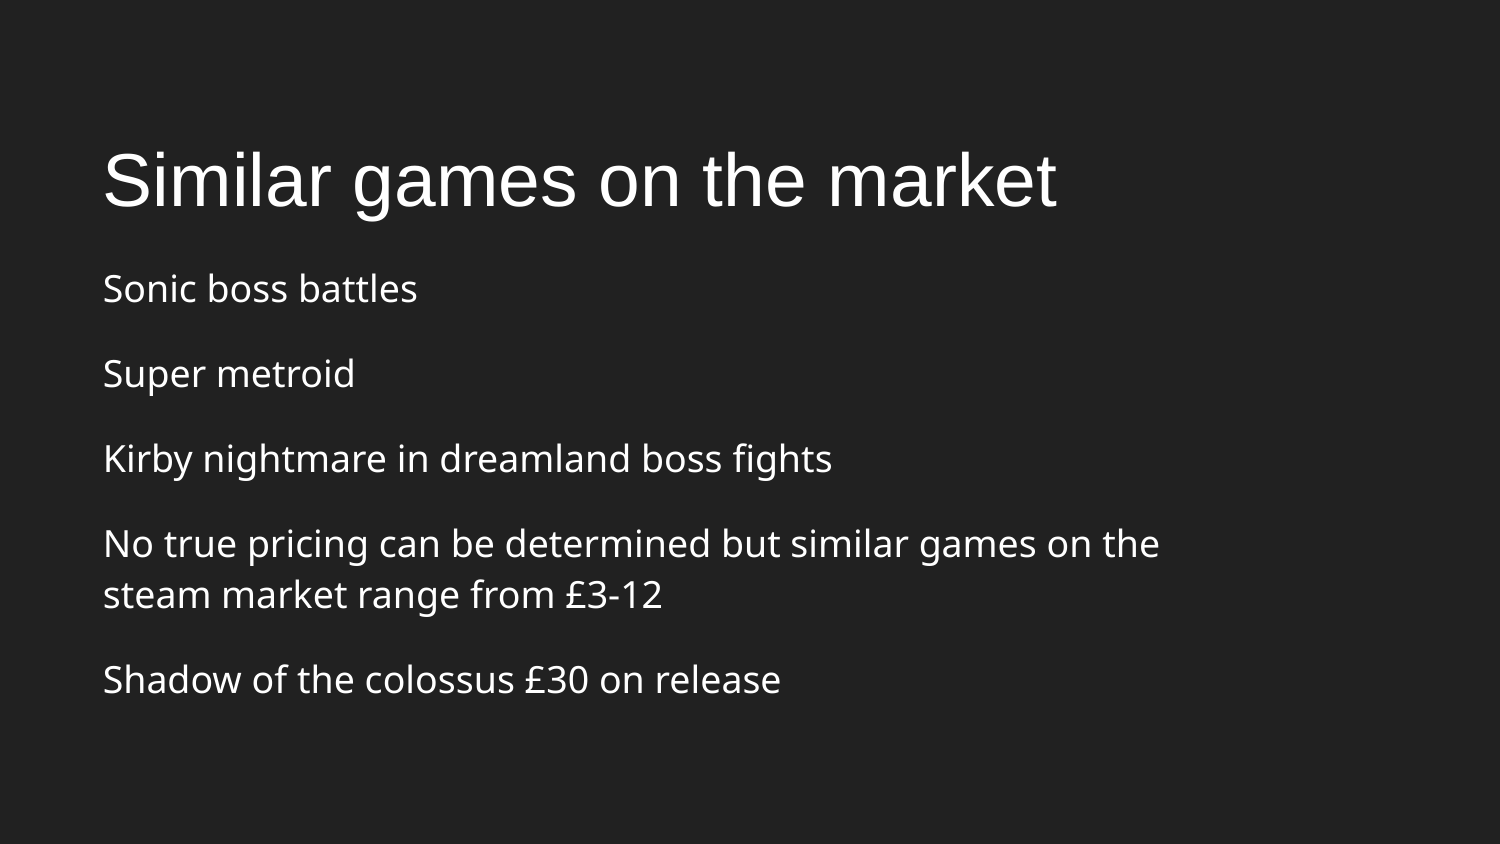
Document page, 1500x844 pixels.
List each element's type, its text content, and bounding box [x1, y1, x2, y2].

title Similar games on the market [87, 116, 1096, 242]
title Sonic boss battles Super metroid Kirby nightmare in dreamland boss fights No true pricing can be determined but similar games on the steam market range from £3-12 Shadow of the colossus £30 on release [87, 242, 1236, 745]
